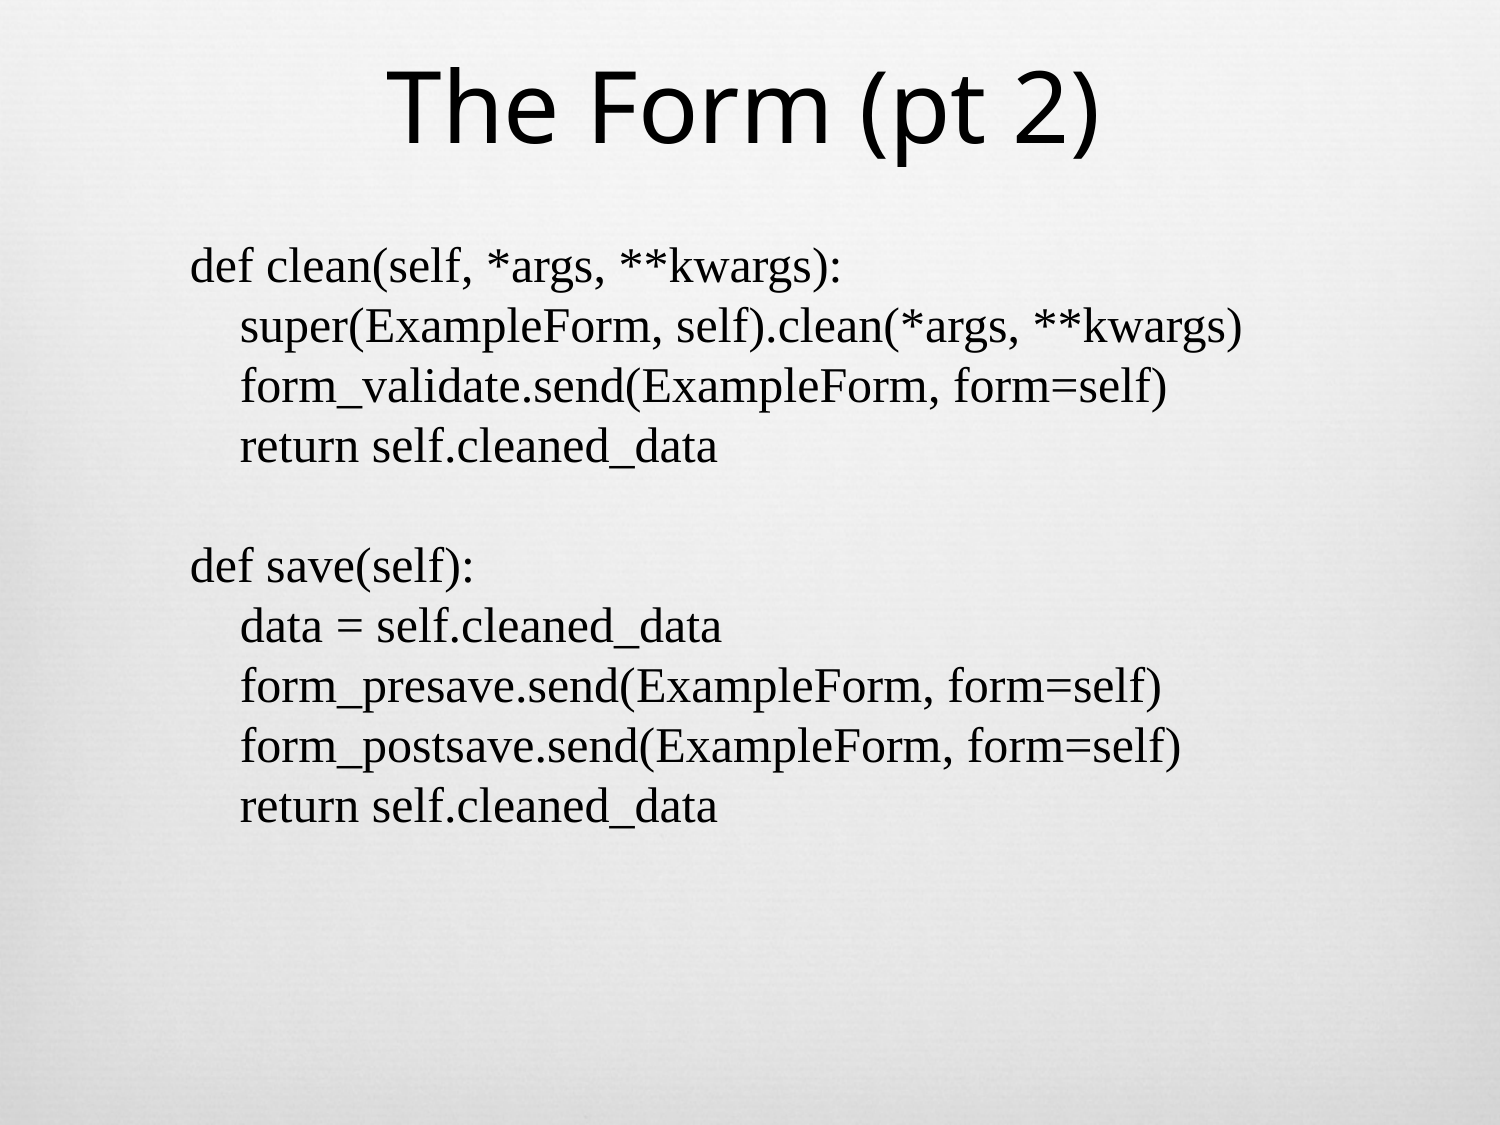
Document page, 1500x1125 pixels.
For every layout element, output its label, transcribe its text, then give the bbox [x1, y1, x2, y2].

text_box def clean(self, *args, **kwargs): super(ExampleForm, self).clean(*args, **kwargs) form_validate.send(ExampleForm, form=self) return self.cleaned_data def save(self): data = self.cleaned_data form_presave.send(ExampleForm, form=self) form_postsave.send(ExampleForm, form=self) return self.cleaned_data [125, 224, 1350, 840]
text_box The Form (pt 2) [312, 36, 1175, 171]
